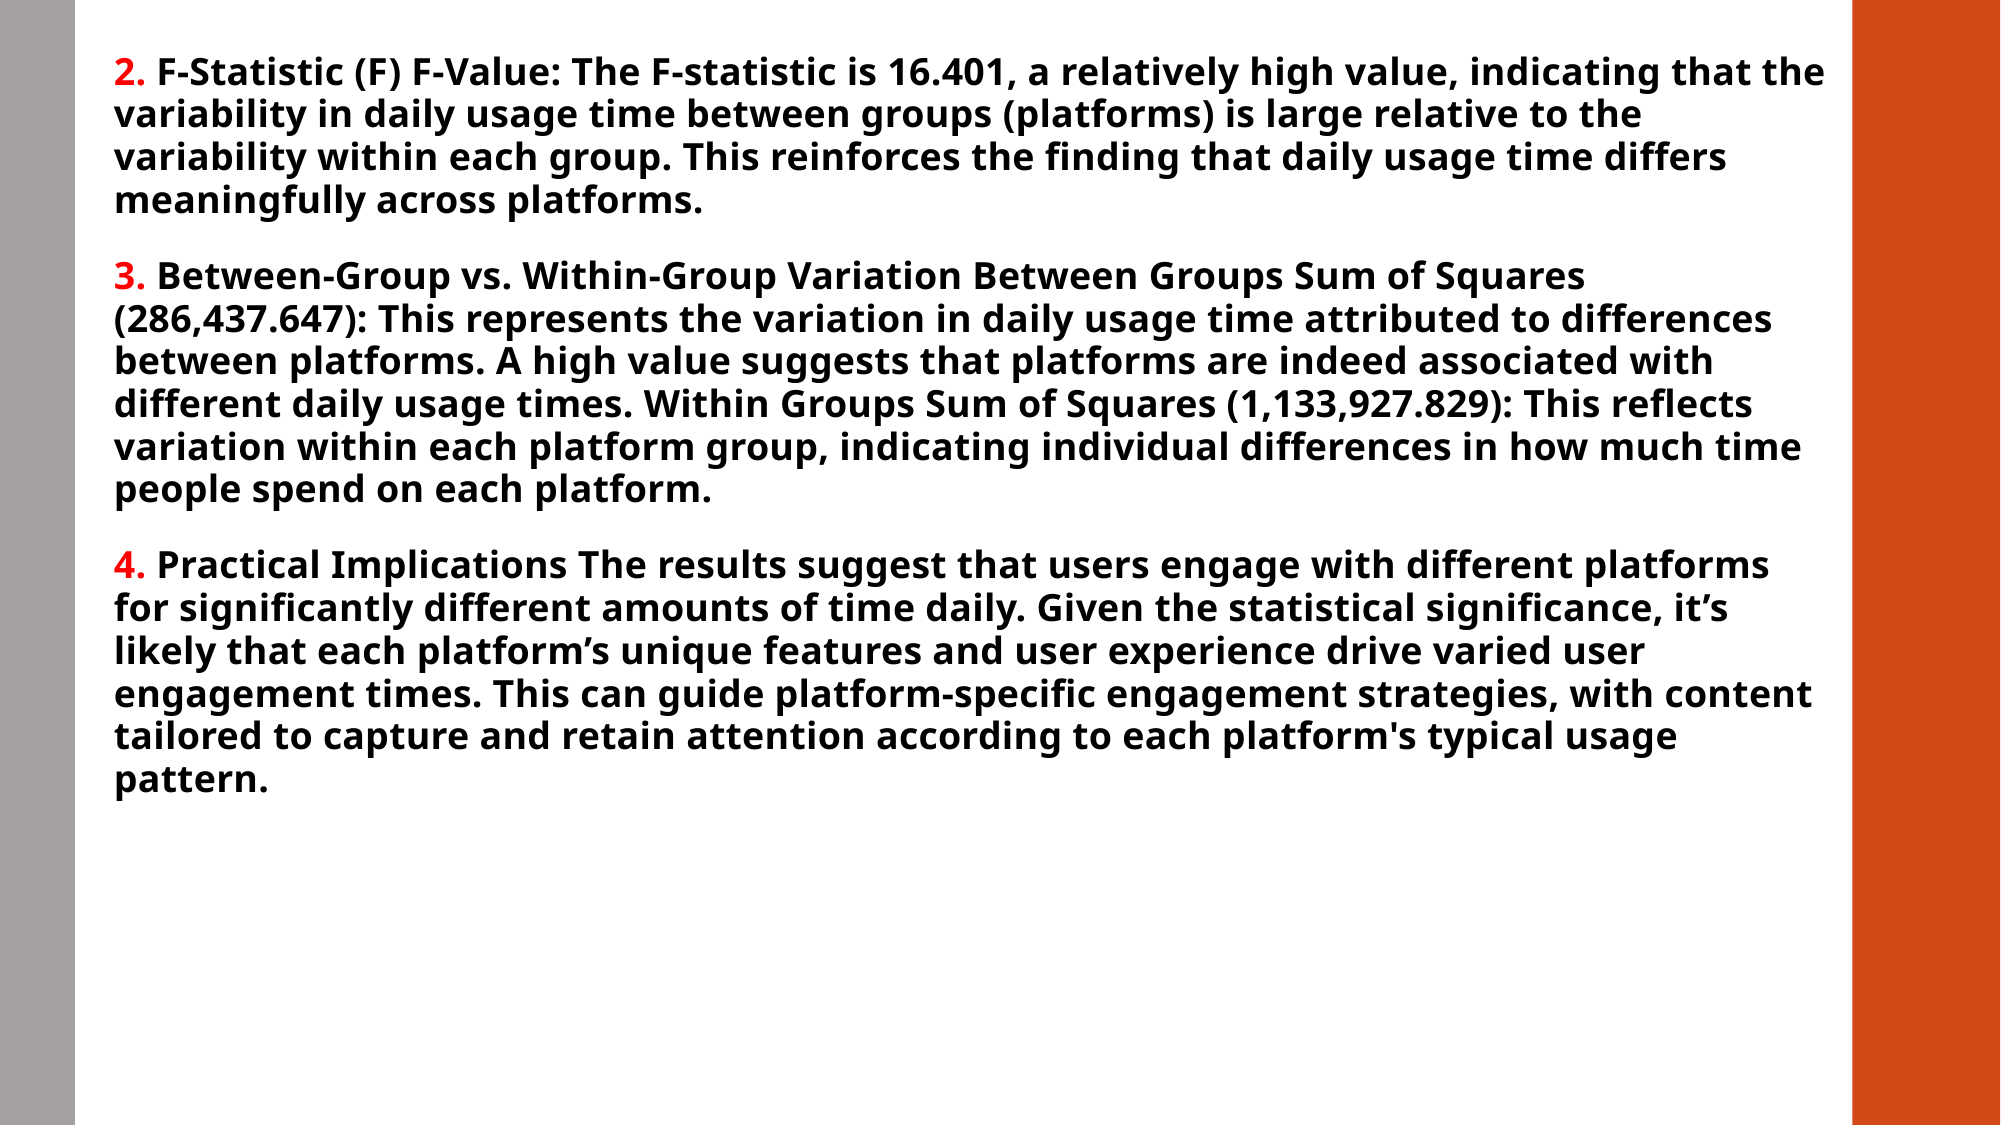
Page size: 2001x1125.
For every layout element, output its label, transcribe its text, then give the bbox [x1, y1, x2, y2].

list 2. F-Statistic (F) F-Value: The F-statistic is 16.401, a relatively high value, indicating that the variability in daily usage time between groups (platforms) is large relative to the variability within each group. This reinforces the finding that daily usage time differs meaningfully across platforms. 3. Between-Group vs. Within-Group Variation Between Groups Sum of Squares (286,437.647): This represents the variation in daily usage time attributed to differences between platforms. A high value suggests that platforms are indeed associated with different daily usage times. Within Groups Sum of Squares (1,133,927.829): This reflects variation within each platform group, indicating individual differences in how much time people spend on each platform. 4. Practical Implications The results suggest that users engage with different platforms for significantly different amounts of time daily. Given the statistical significance, it’s likely that each platform’s unique features and user experience drive varied user engagement times. This can guide platform-specific engagement strategies, with content tailored to capture and retain attention according to each platform's typical usage pattern. [98, 43, 1851, 1096]
